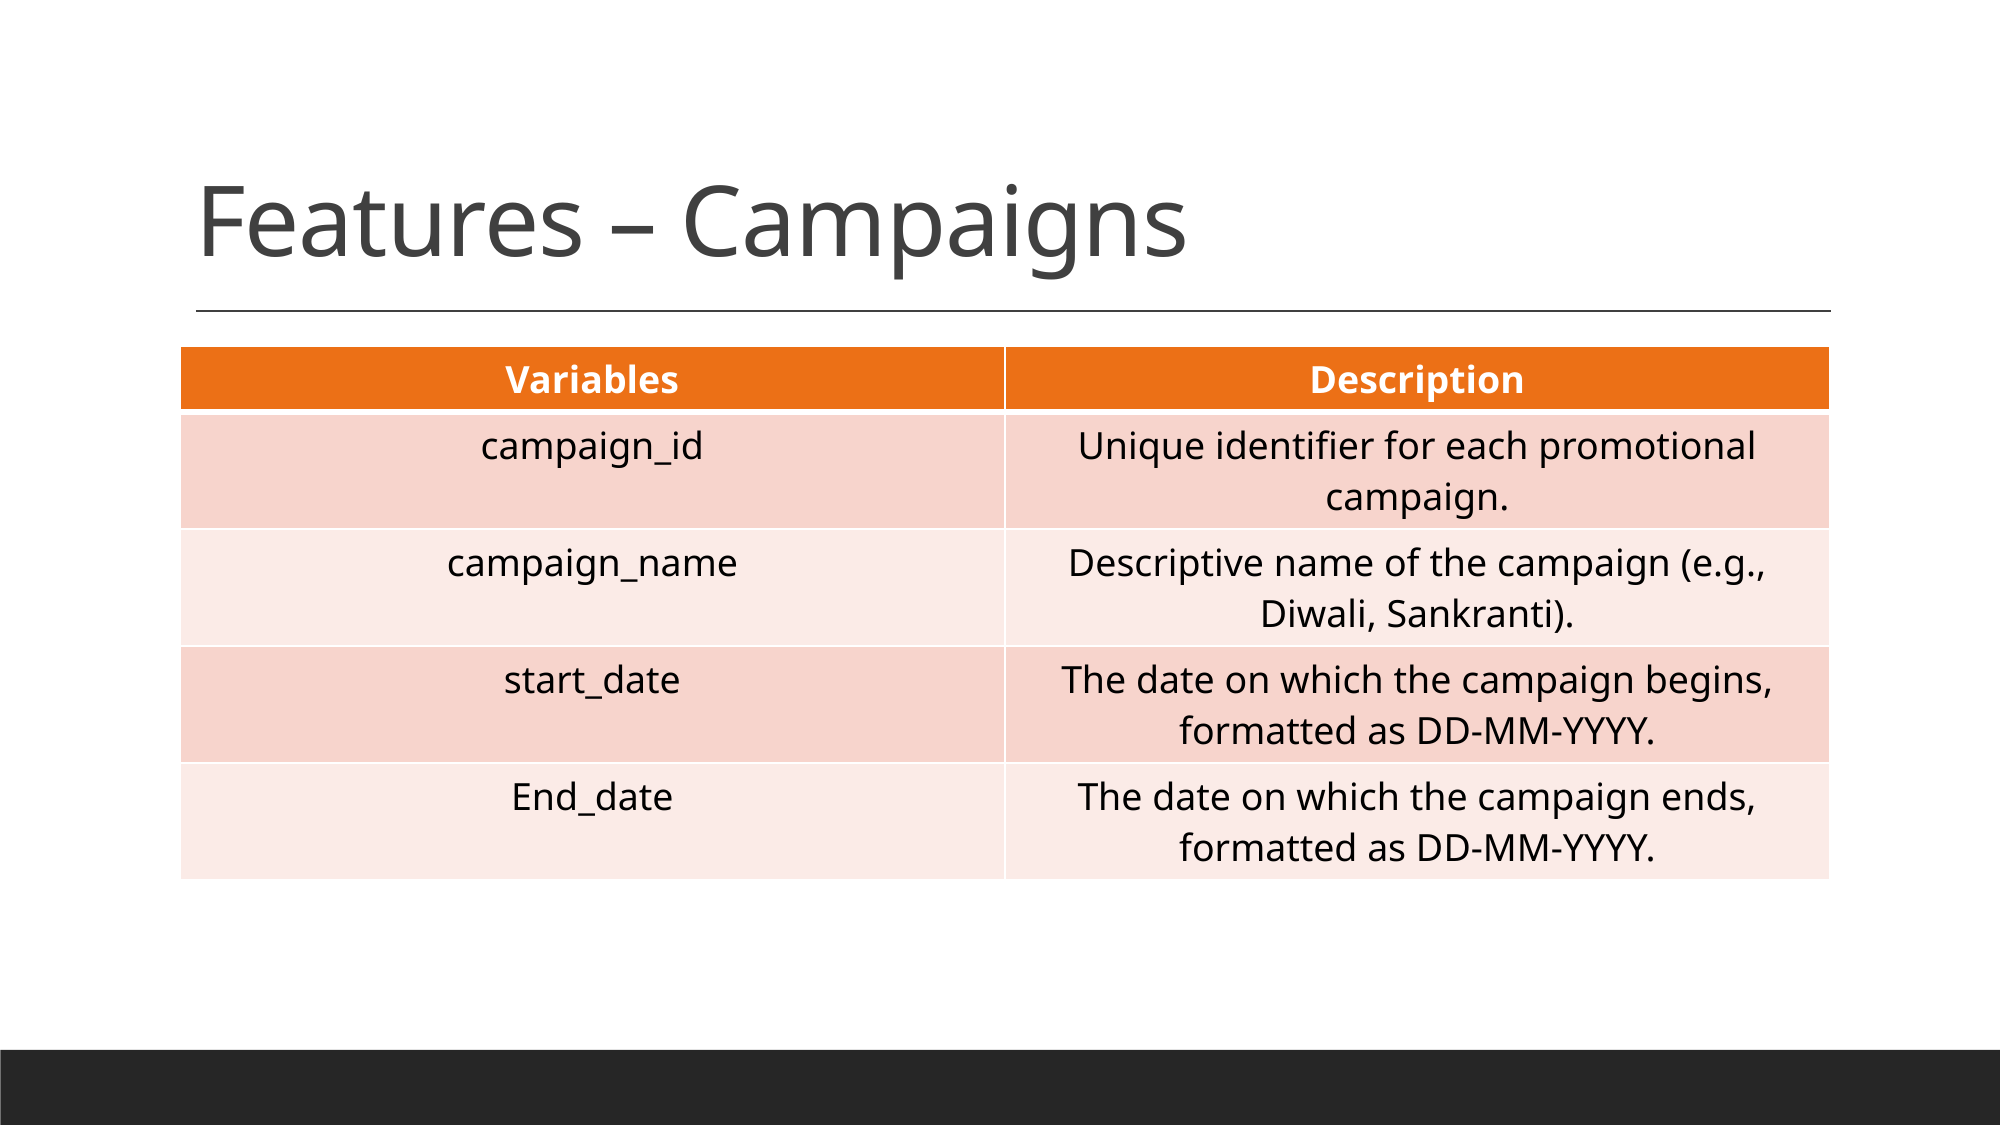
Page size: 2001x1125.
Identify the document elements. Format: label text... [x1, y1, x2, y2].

table_cell The date on which the campaign begins, formatted as DD-MM-YYYY. [1006, 647, 1829, 762]
table_header Description [1006, 347, 1829, 409]
table_cell start_date [181, 647, 1004, 762]
table_cell The date on which the campaign ends, formatted as DD-MM-YYYY. [1006, 764, 1829, 879]
title Features – Campaigns [180, 47, 1830, 285]
table_cell Unique identifier for each promotional campaign. [1006, 415, 1829, 528]
table_header Variables [181, 347, 1004, 409]
table_cell campaign_id [181, 415, 1004, 528]
table_cell End_date [181, 764, 1004, 879]
table_cell Descriptive name of the campaign (e.g., Diwali, Sankranti). [1006, 530, 1829, 645]
table_cell campaign_name [181, 530, 1004, 645]
